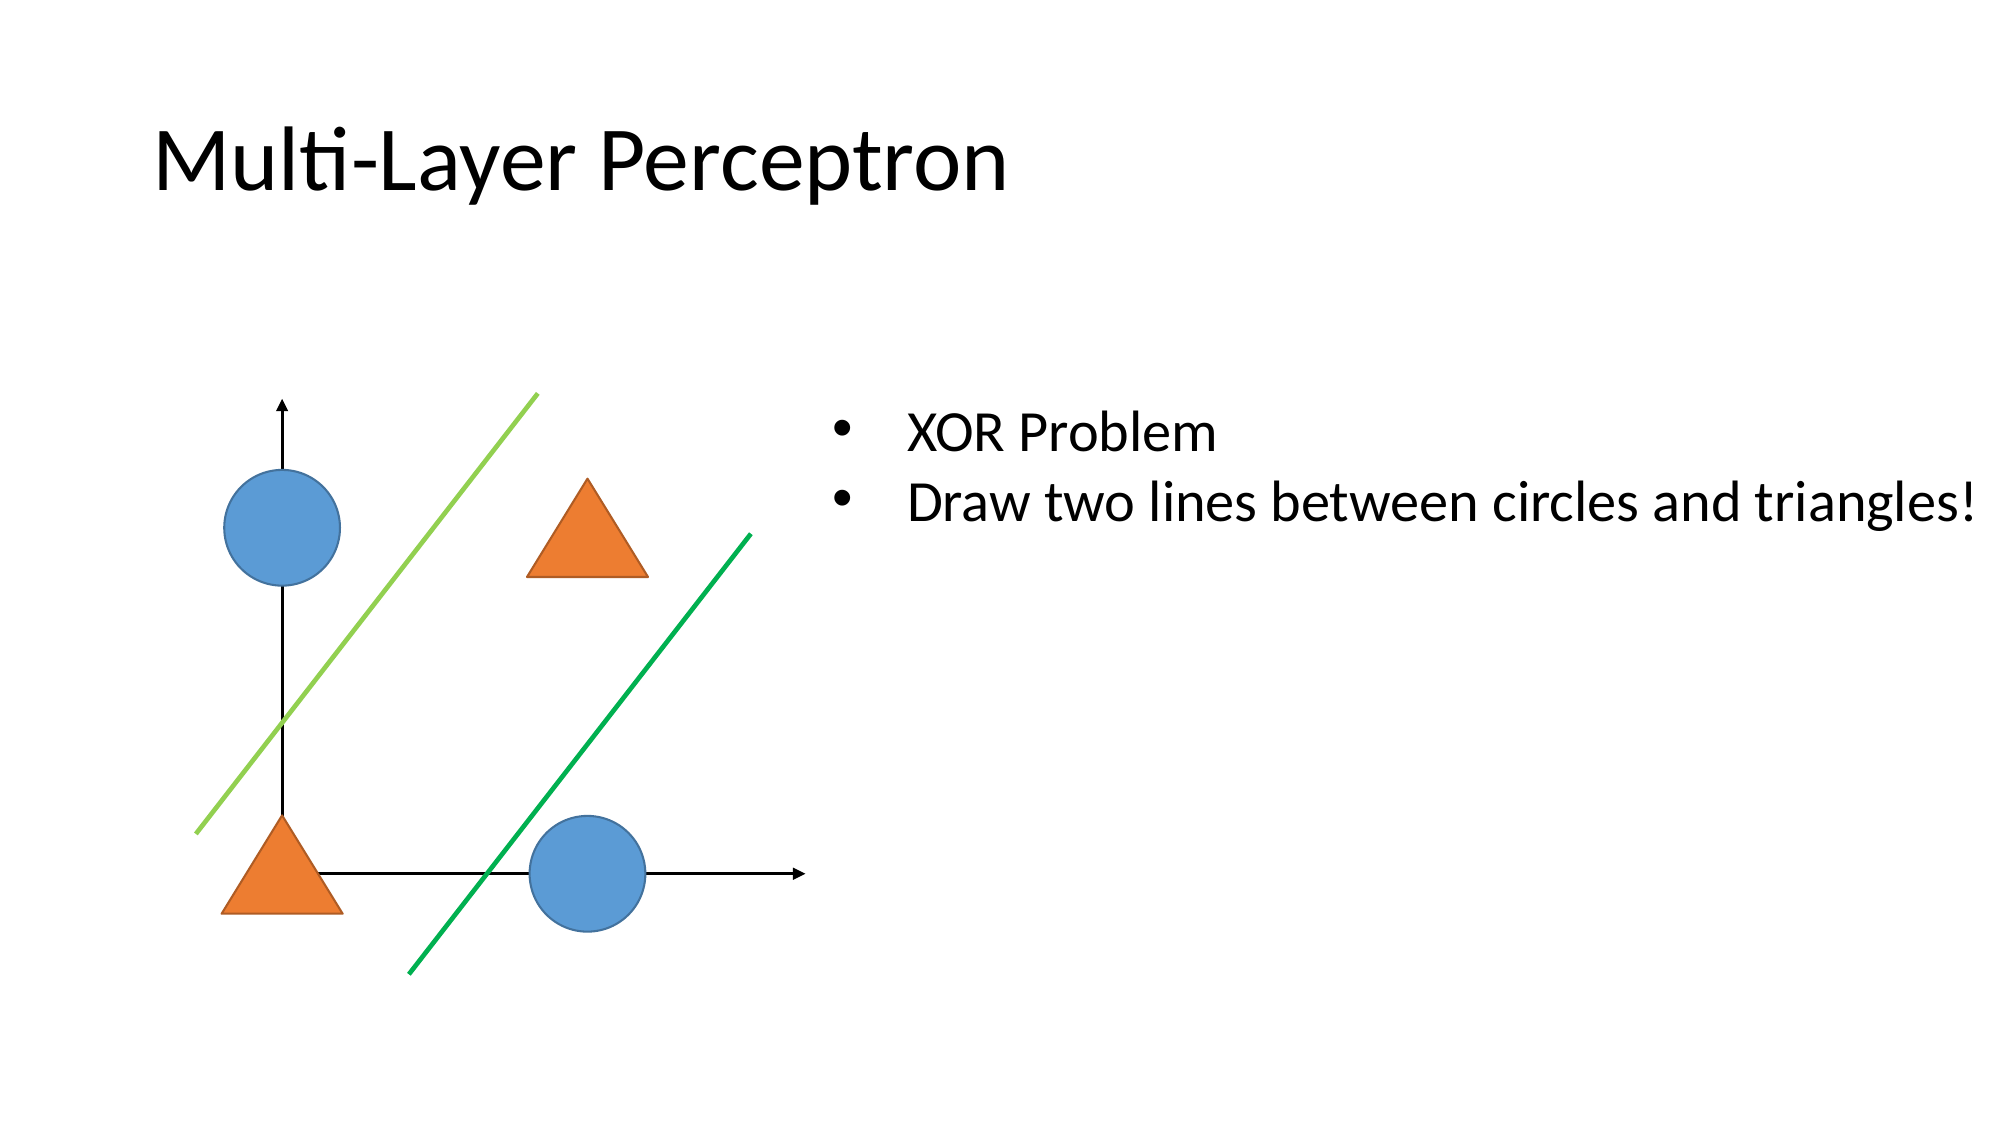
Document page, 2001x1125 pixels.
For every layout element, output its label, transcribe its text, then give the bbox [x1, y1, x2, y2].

text_box [552, 477, 623, 533]
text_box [408, 533, 751, 975]
title Multi-Layer Perceptron [137, 45, 1863, 263]
text_box XOR Problem Draw two lines between circles and triangles! [817, 385, 1994, 540]
text_box [220, 834, 344, 915]
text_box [195, 393, 538, 834]
